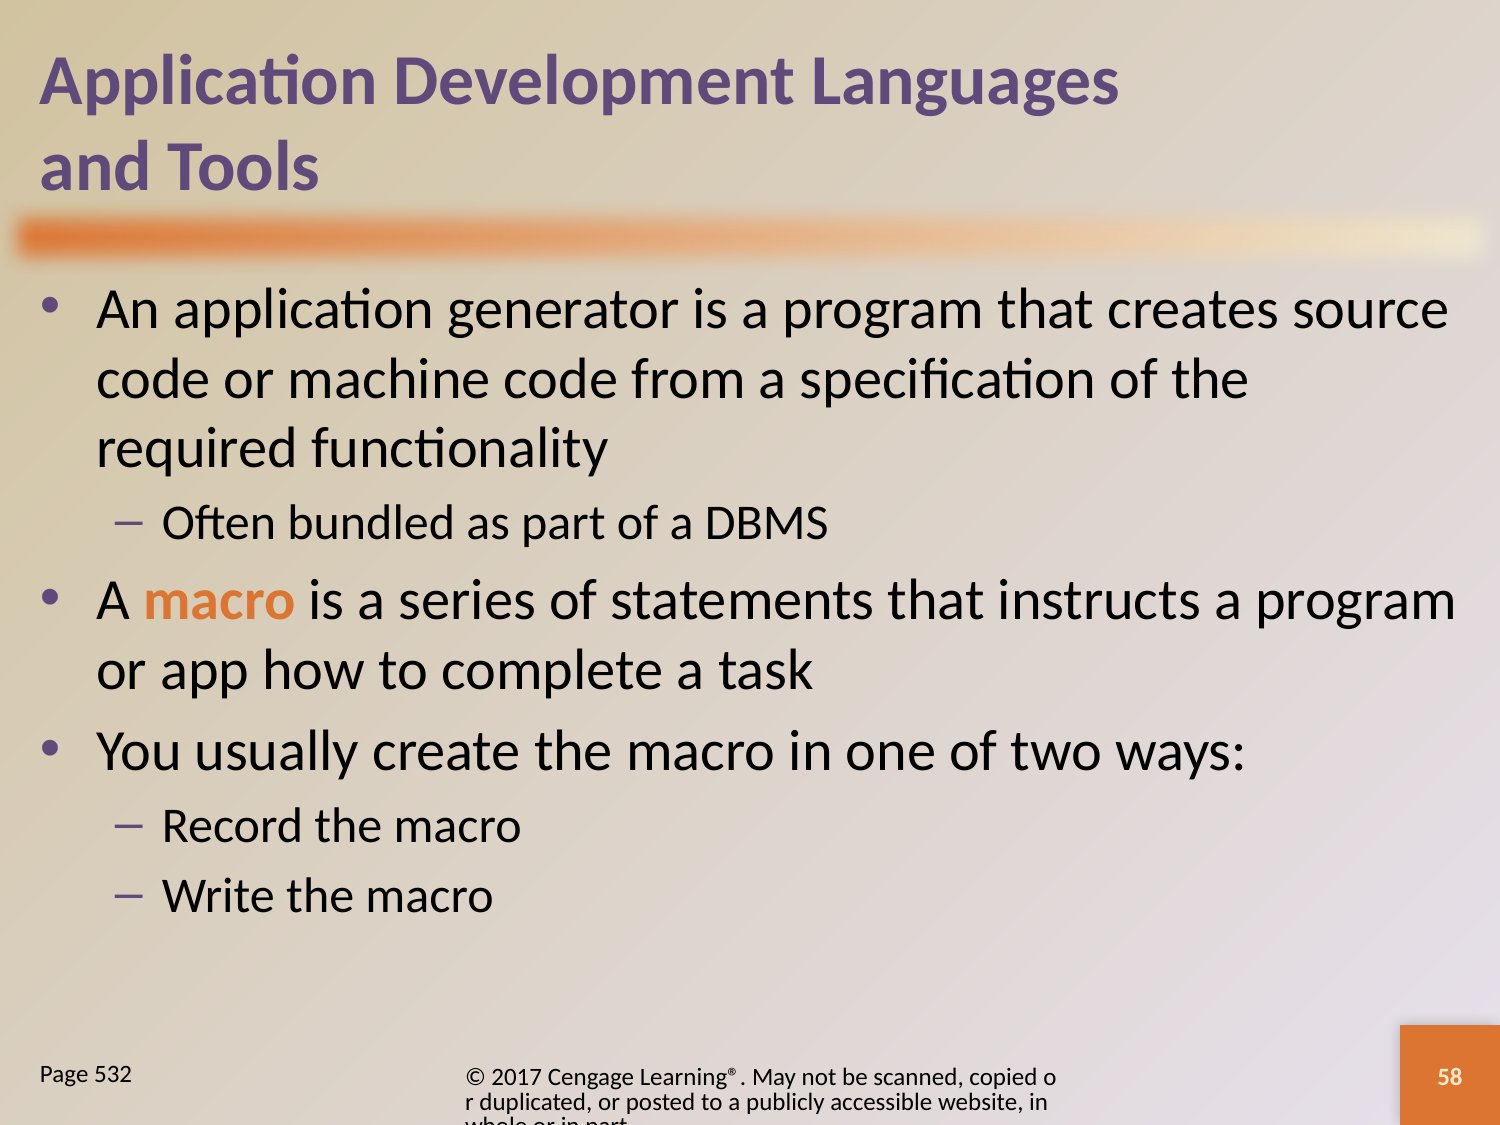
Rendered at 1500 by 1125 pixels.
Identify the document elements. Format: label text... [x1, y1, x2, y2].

title Application Development Languages and Tools [24, 24, 1475, 213]
slide_number 58 [1400, 1025, 1500, 1125]
footer © 2017 Cengage Learning®. May not be scanned, copied or duplicated, or posted to a publicly accessible website, in whole or in part. [450, 1037, 1075, 1113]
list Page 532 [24, 1050, 300, 1125]
list An application generator is a program that creates source code or machine code from a specification of the required functionality Often bundled as part of a DBMS A macro is a series of statements that instructs a program or app how to complete a task You usually create the macro in one of two ways: Record the macro Write the macro [24, 262, 1475, 1025]
